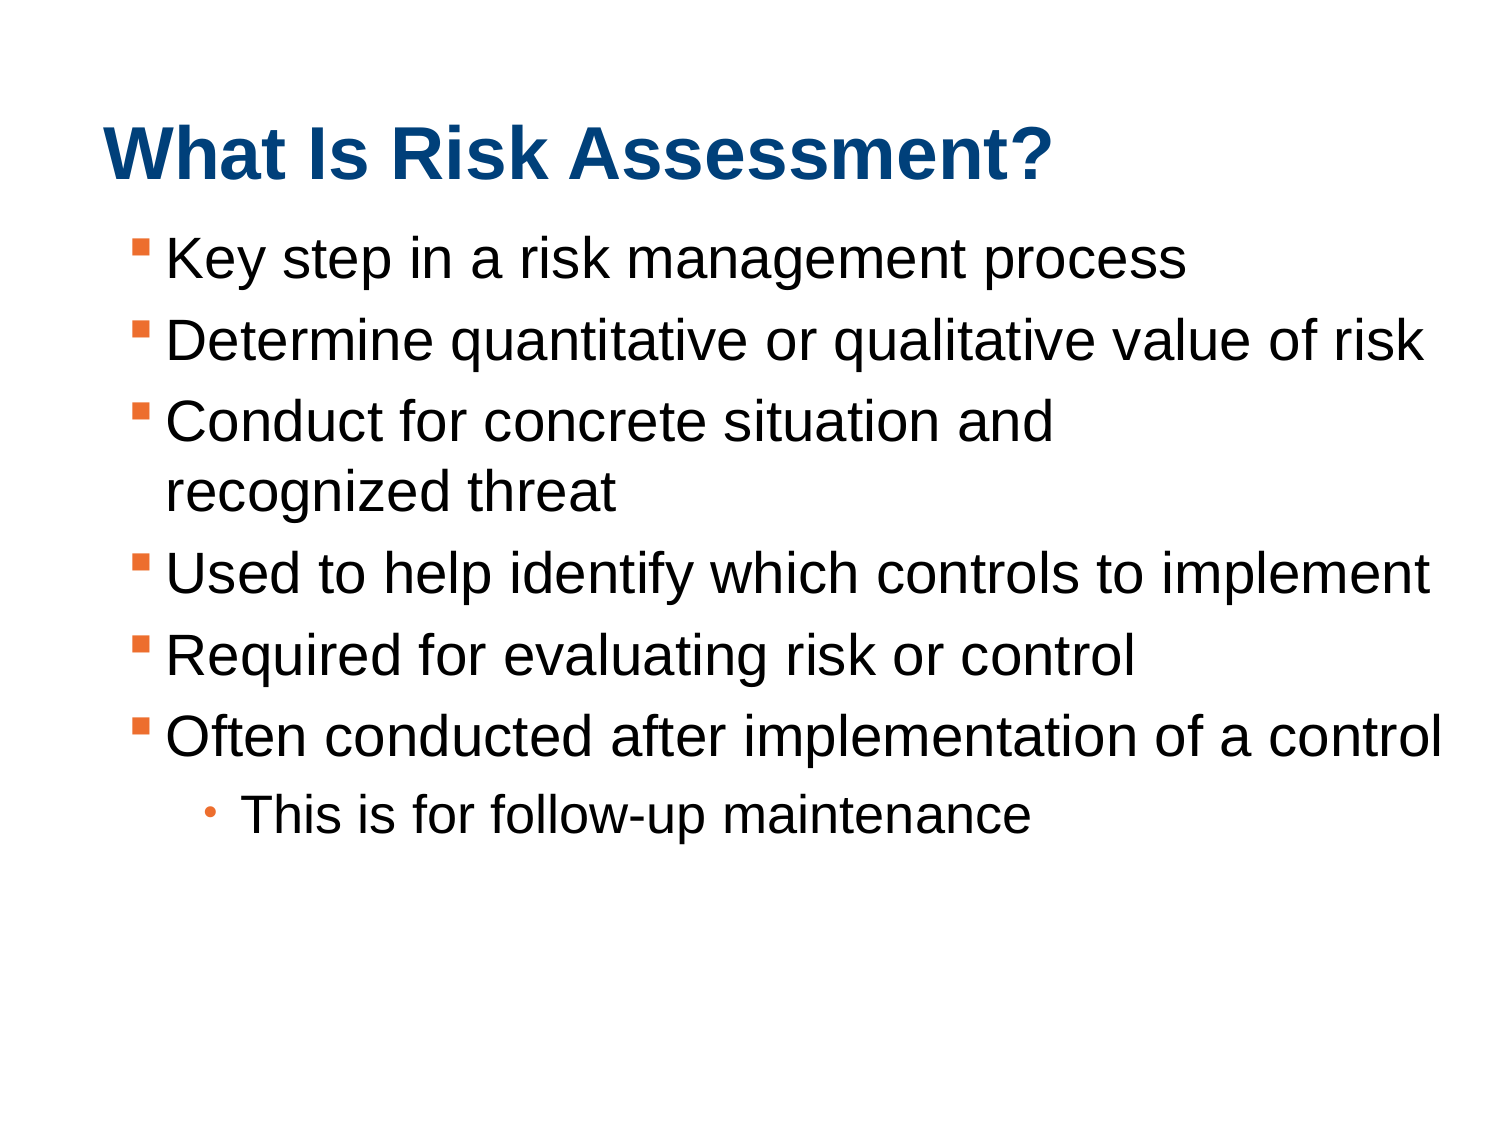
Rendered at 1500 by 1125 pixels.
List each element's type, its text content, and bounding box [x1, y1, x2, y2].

list Key step in a risk management process Determine quantitative or qualitative value of risk Conduct for concrete situation and recognized threat Used to help identify which controls to implement Required for evaluating risk or control Often conducted after implementation of a control This is for follow-up maintenance [112, 212, 1475, 976]
title What Is Risk Assessment? [88, 96, 1451, 176]
